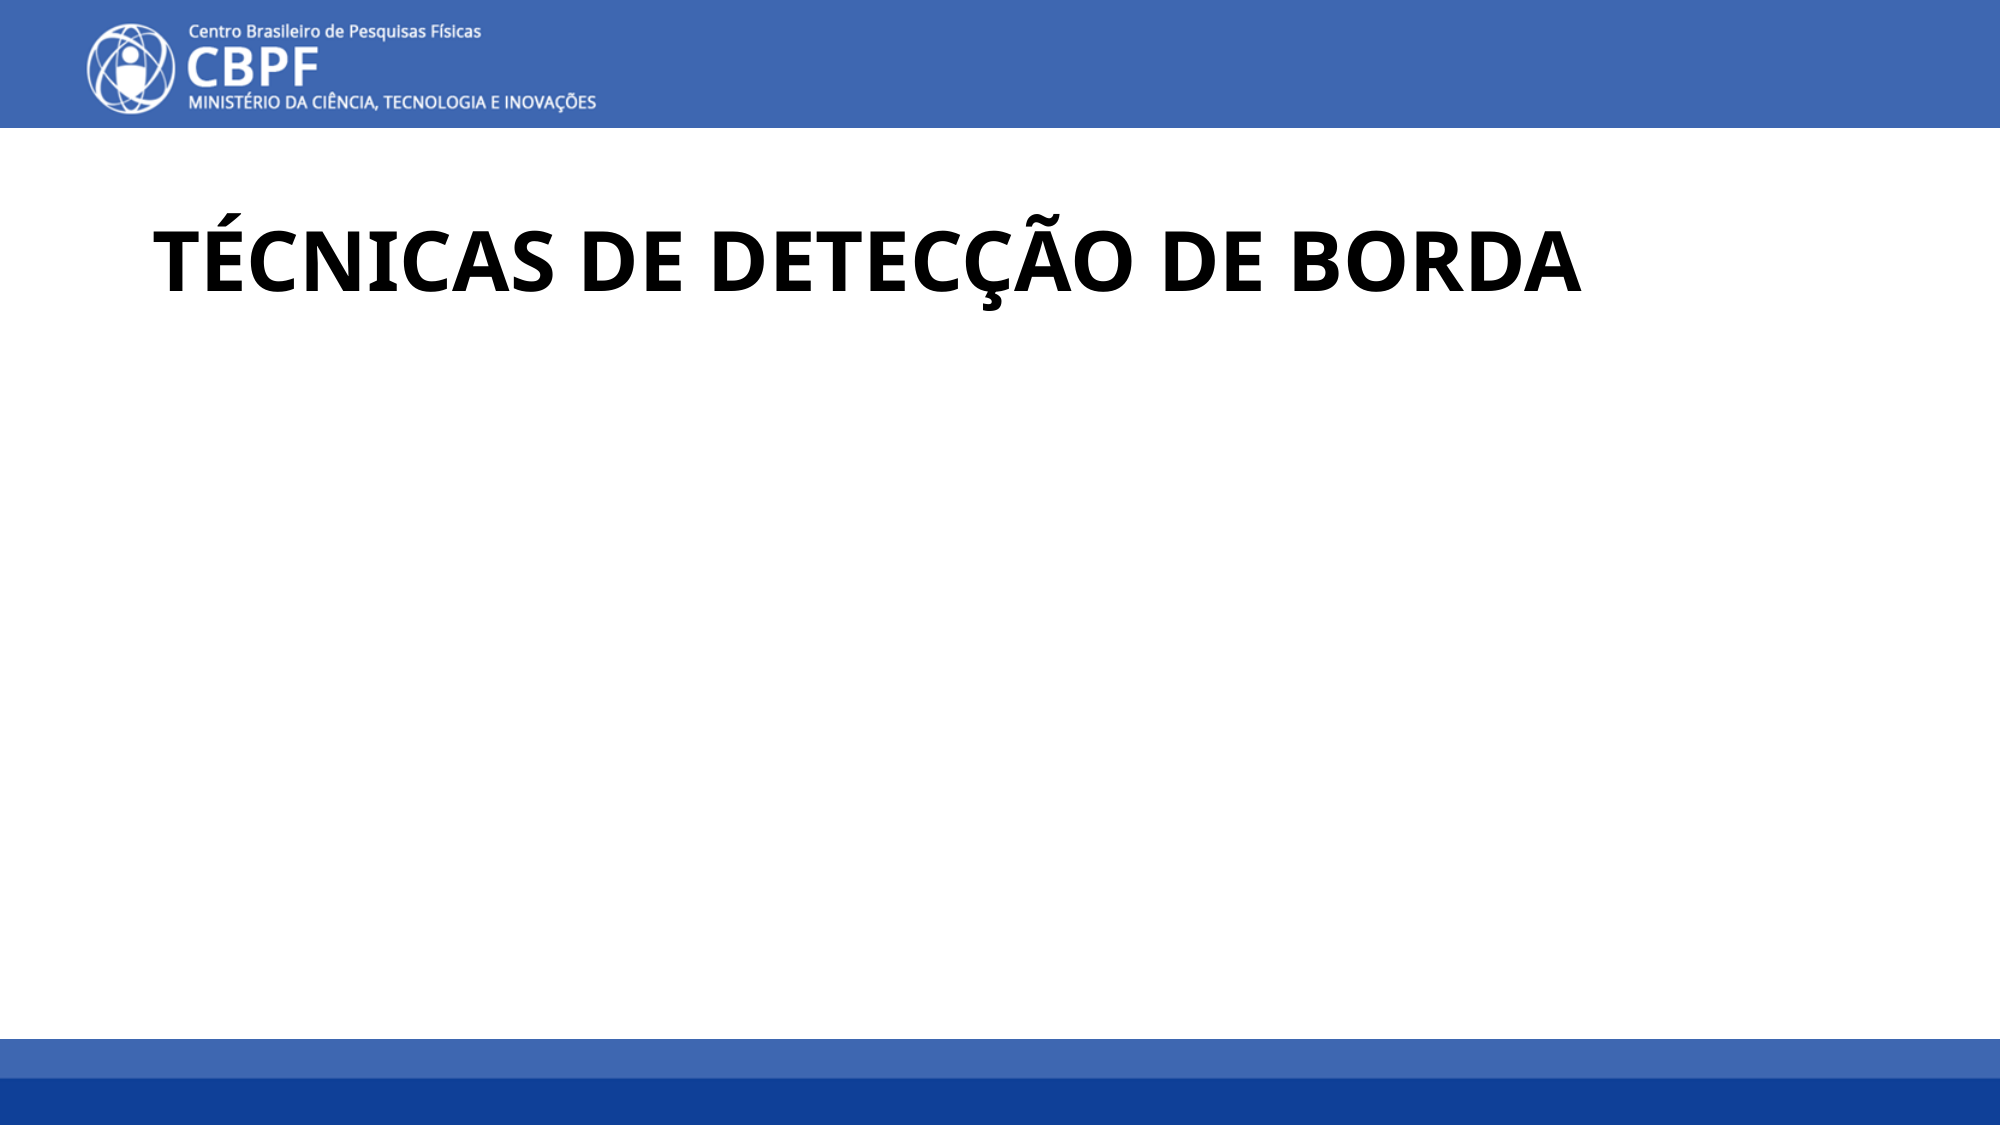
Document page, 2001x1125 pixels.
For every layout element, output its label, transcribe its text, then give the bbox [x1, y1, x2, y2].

picture [0, 0, 2000, 128]
title TÉCNICAS DE DETECÇÃO DE BORDA [137, 212, 1863, 339]
picture [0, 1039, 2000, 1125]
